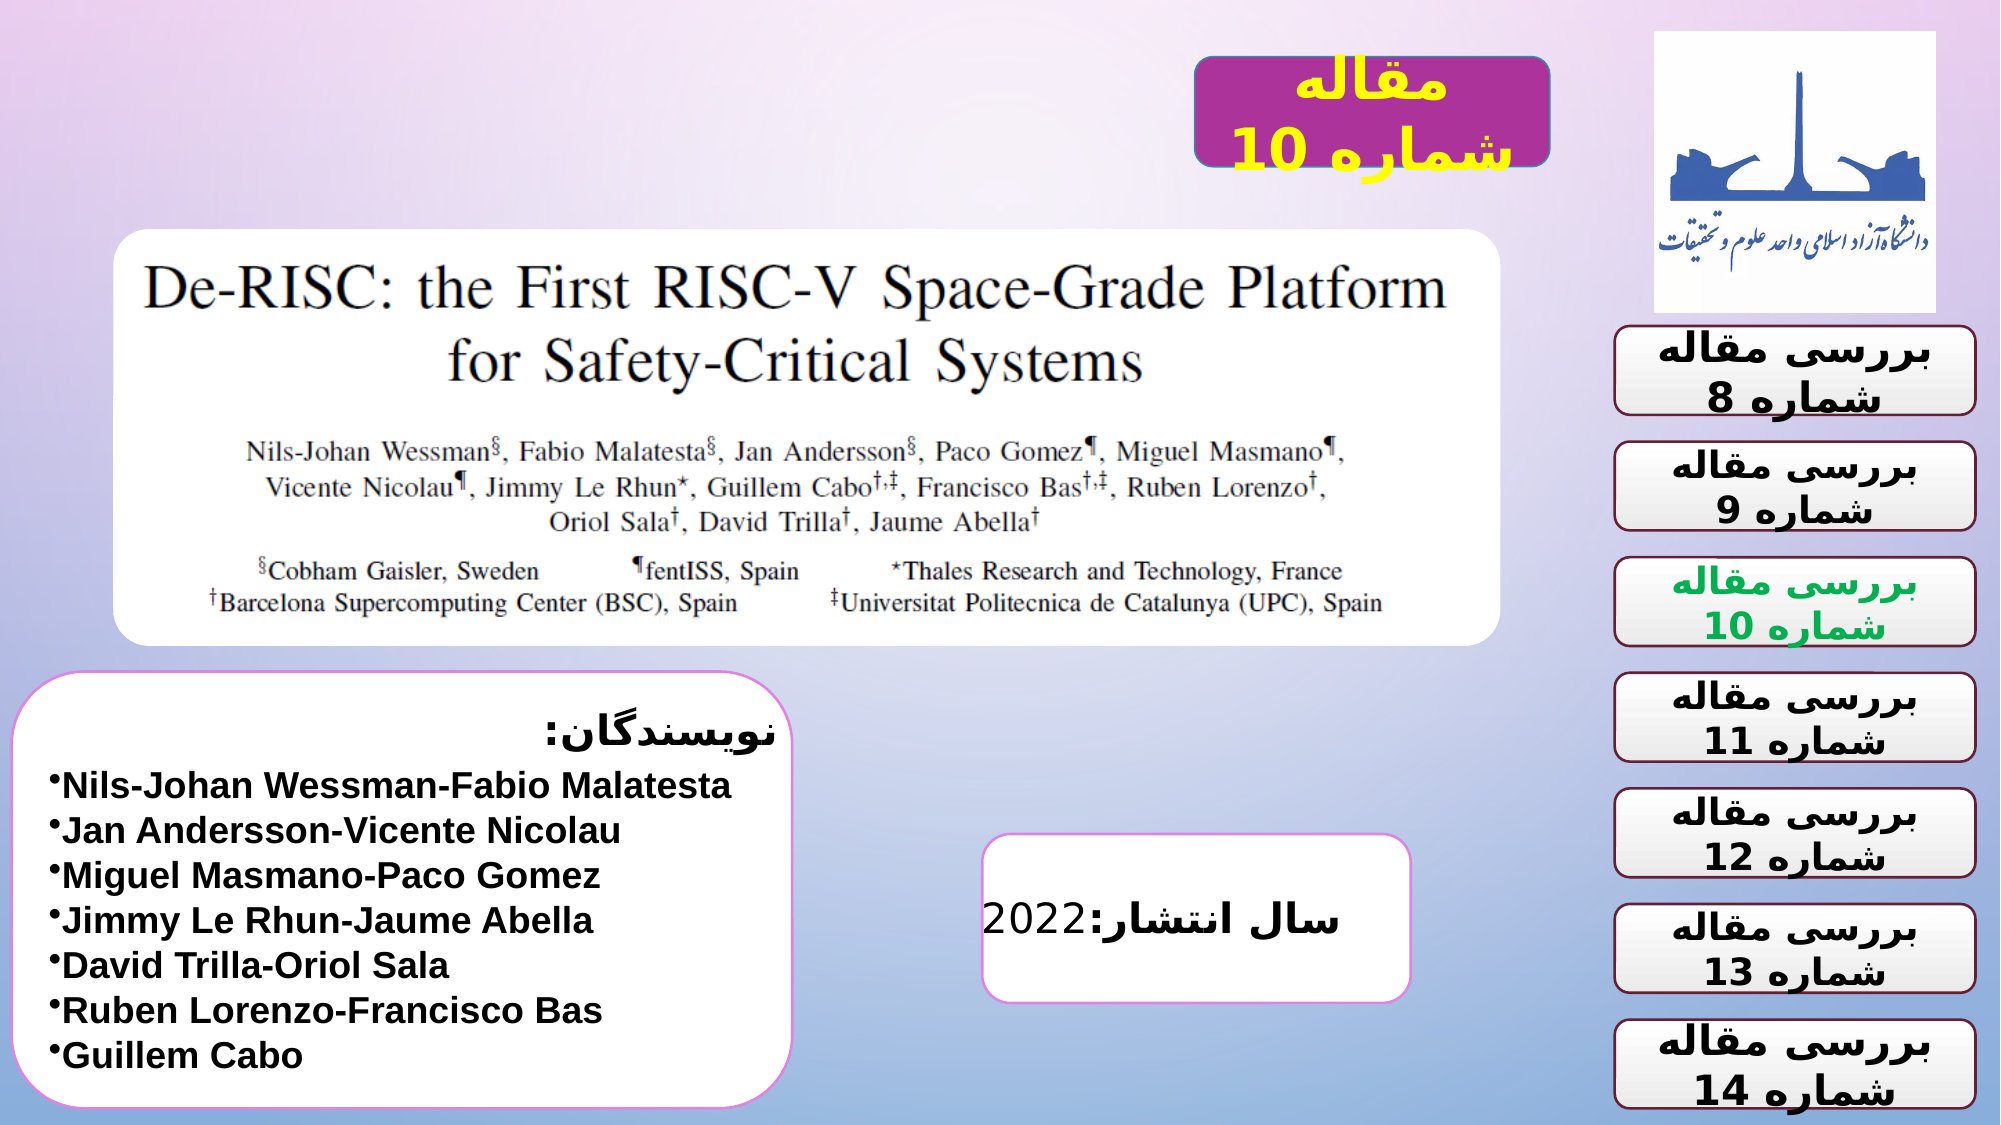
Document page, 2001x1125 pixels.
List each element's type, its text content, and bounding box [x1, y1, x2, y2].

text_box بررسی مقاله شماره 12 [1613, 787, 1977, 879]
text_box بررسی مقاله شماره 9 [1613, 440, 1977, 532]
text_box سال انتشار:2022 [898, 834, 1357, 950]
text_box Nils-Johan Wessman-Fabio Malatesta Jan Andersson-Vicente Nicolau Miguel Masmano-Paco Gomez Jimmy Le Rhun-Jaume Abella David Trilla-Oriol Sala Ruben Lorenzo-Francisco Bas Guillem Cabo [33, 753, 747, 1084]
text_box مقاله شماره 10 [1193, 55, 1551, 168]
text_box بررسی مقاله شماره 8 [1613, 324, 1977, 417]
text_box بررسی مقاله شماره 11 [1613, 671, 1977, 763]
picture [1654, 31, 1936, 313]
text_box [28, 670, 776, 696]
picture [113, 228, 1501, 647]
text_box بررسی مقاله شماره 14 [1613, 1018, 1977, 1110]
text_box بررسی مقاله شماره 10 [1613, 555, 1977, 648]
text_box بررسی مقاله شماره 13 [1613, 902, 1977, 995]
text_box [10, 736, 794, 1110]
text_box نویسندگان: [0, 696, 793, 811]
text_box بررسی مقاله شماره 4 [0, 0, 2000, 615]
text_box [980, 832, 1413, 1005]
